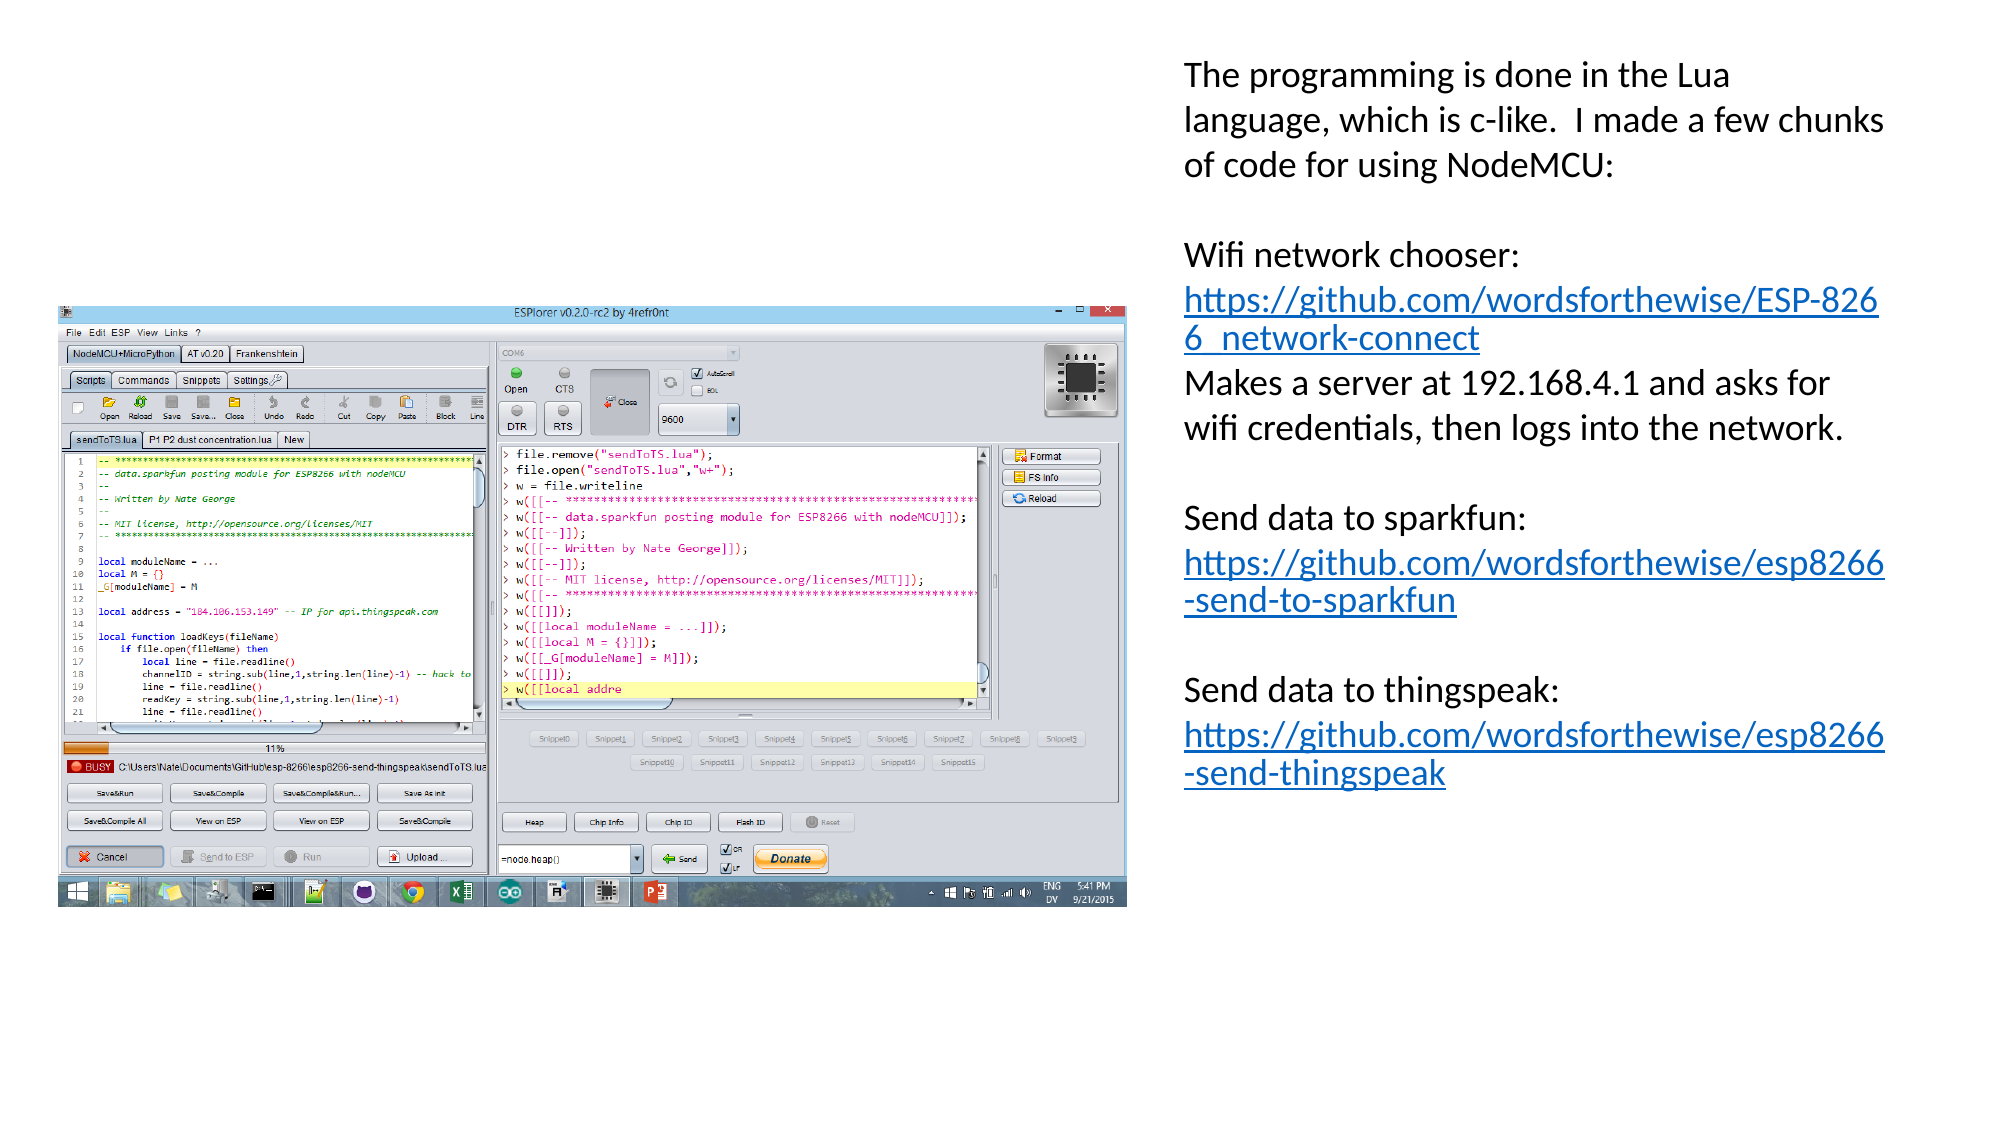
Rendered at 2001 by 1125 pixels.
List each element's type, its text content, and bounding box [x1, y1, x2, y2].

picture [58, 306, 1127, 907]
text_box The programming is done in the Lua language, which is c-like. I made a few chunks of code for using NodeMCU: Wifi network chooser: https://github.com/wordsforthewise/ESP-8266_network-connect Makes a server at 192.168.4.1 and asks for wifi credentials, then logs into the network. Send data to sparkfun: https://github.com/wordsforthewise/esp8266-send-to-sparkfun Send data to thingspeak: https://github.com/wordsforthewise/esp8266-send-thingspeak [1168, 42, 1902, 778]
